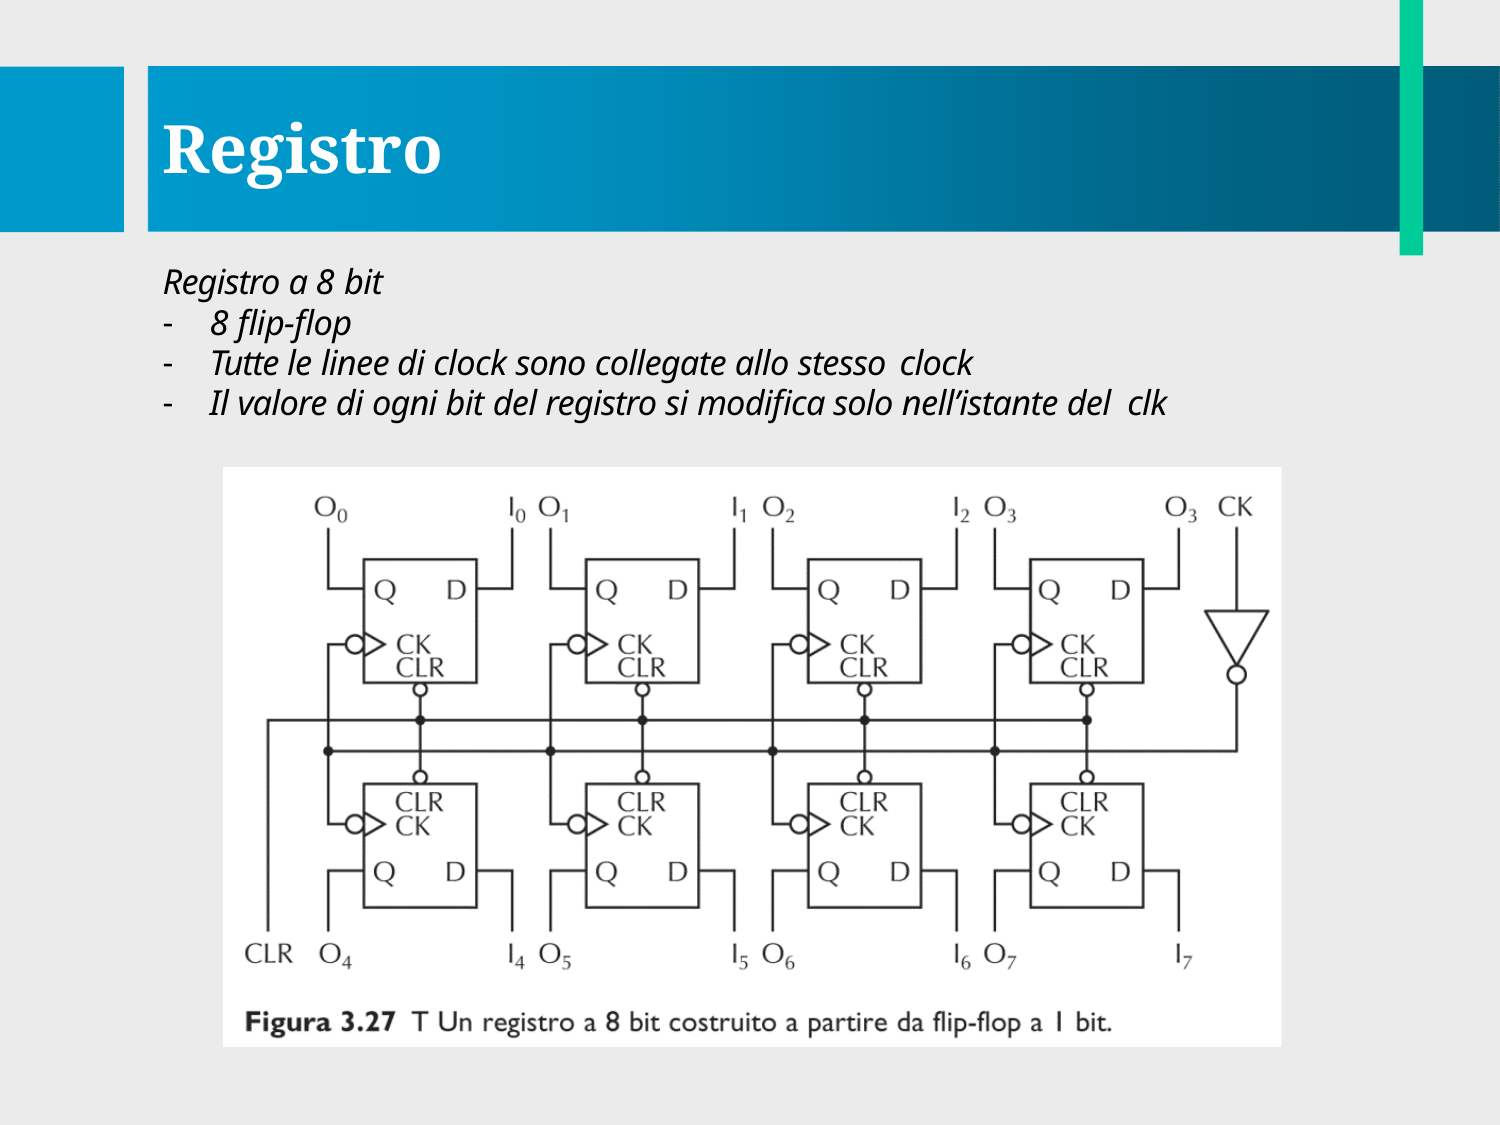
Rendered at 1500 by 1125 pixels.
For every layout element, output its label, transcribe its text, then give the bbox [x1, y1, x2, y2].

text_box [0, 66, 124, 233]
text_box [1424, 66, 1500, 232]
title Registro [147, 64, 1400, 295]
text_box [222, 467, 1282, 1047]
text_box Registro a 8 bit 8 flip-flop Tutte le linee di clock sono collegate allo stesso clock Il valore di ogni bit del registro si modifica solo nell’istante del clk [160, 258, 1222, 423]
text_box [1399, 0, 1424, 256]
